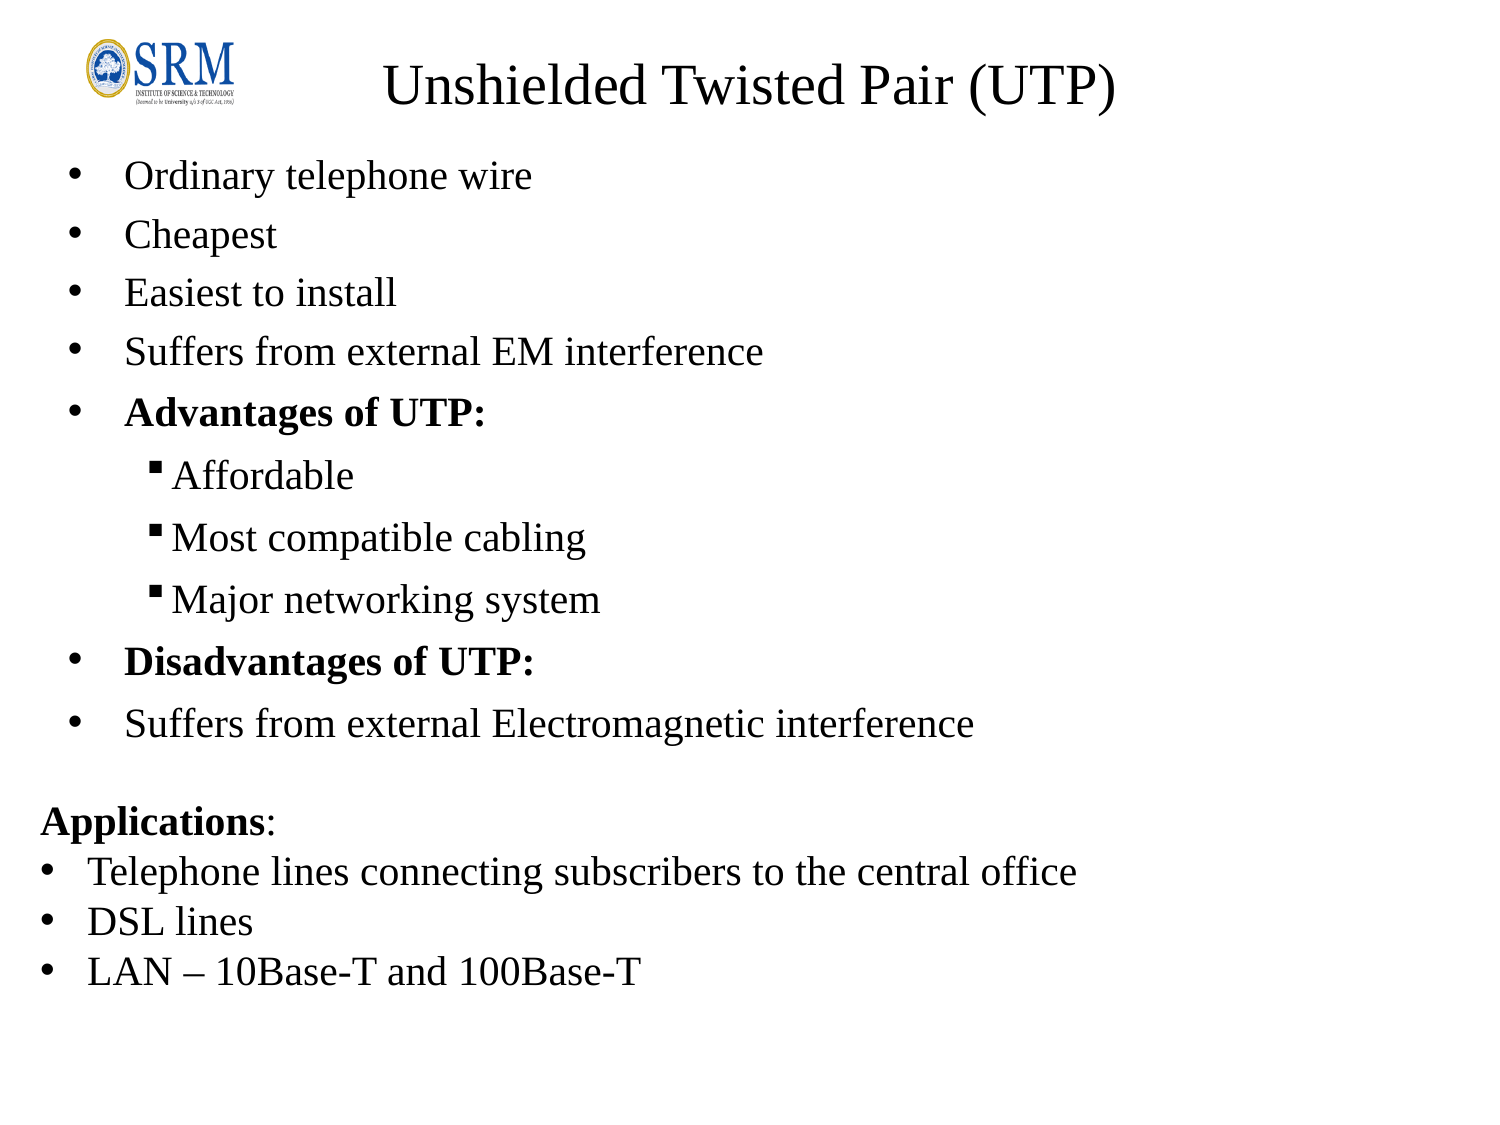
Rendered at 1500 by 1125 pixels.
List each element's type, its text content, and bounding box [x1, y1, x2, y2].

title Unshielded Twisted Pair (UTP) [102, 21, 1398, 140]
list Ordinary telephone wire Cheapest Easiest to install Suffers from external EM interference Advantages of UTP: Affordable Most compatible cabling Major networking system Disadvantages of UTP: Suffers from external Electromagnetic interference [52, 140, 1438, 1064]
picture [84, 26, 238, 114]
text_box Applications: Telephone lines connecting subscribers to the central office DSL lines LAN – 10Base-T and 100Base-T [25, 786, 1202, 1002]
